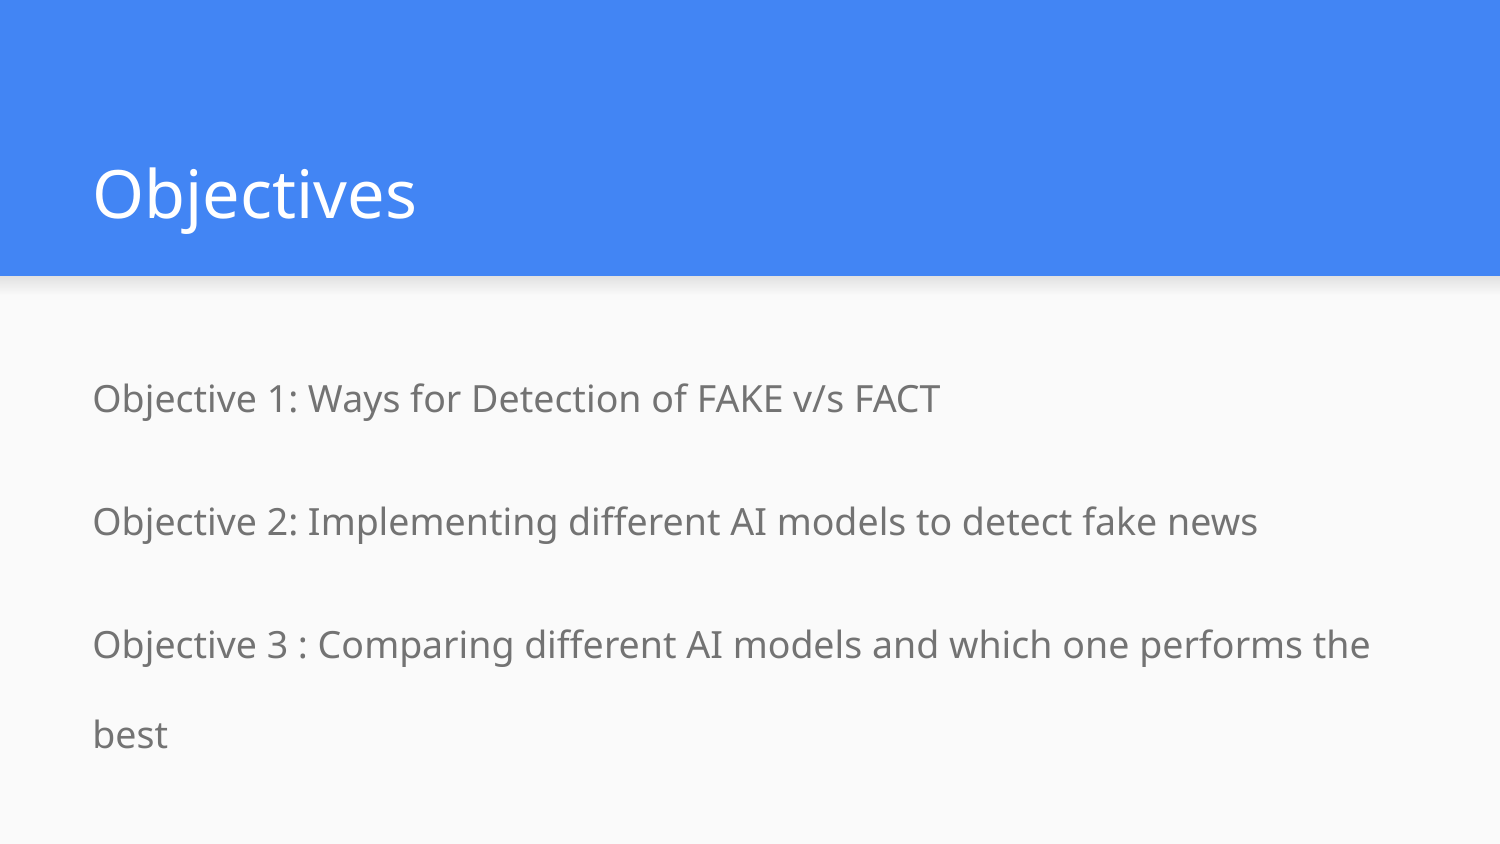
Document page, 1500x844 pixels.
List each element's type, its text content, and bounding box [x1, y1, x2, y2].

title Objectives [77, 121, 1427, 248]
list Objective 1: Ways for Detection of FAKE v/s FACT Objective 2: Implementing different AI models to detect fake news Objective 3 : Comparing different AI models and which one performs the best [77, 314, 1427, 760]
